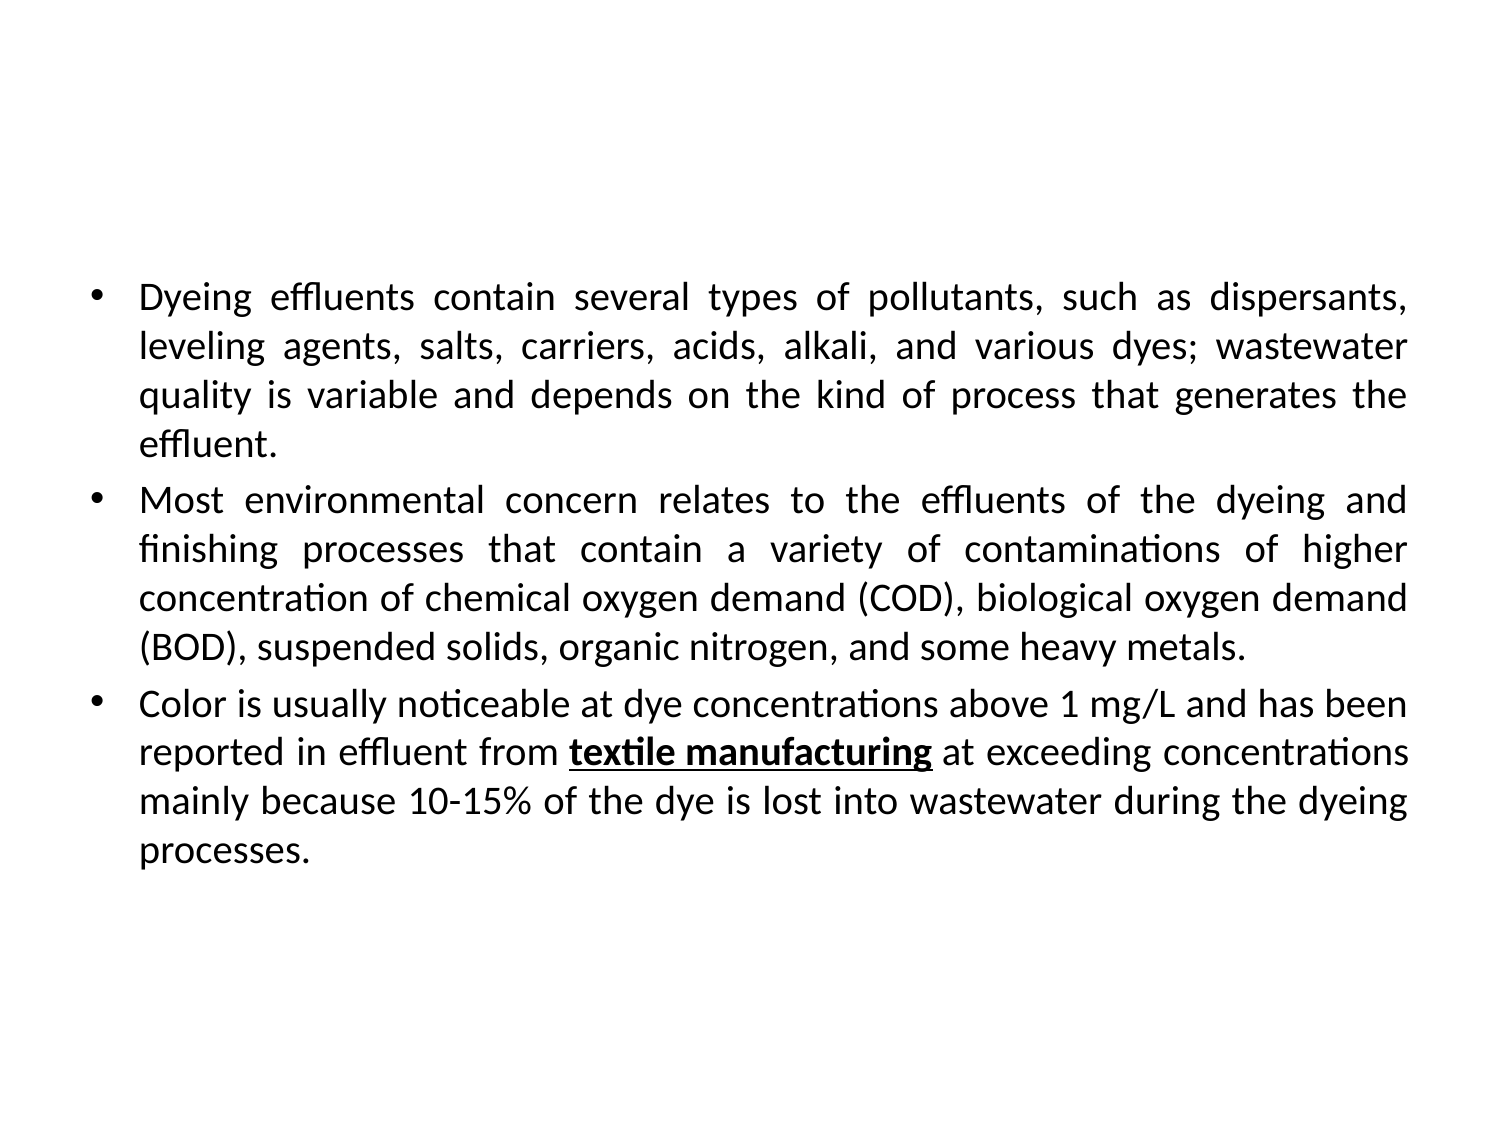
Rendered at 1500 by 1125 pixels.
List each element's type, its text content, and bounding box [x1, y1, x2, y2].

list Dyeing effluents contain several types of pollutants, such as dispersants, leveling agents, salts, carriers, acids, alkali, and various dyes; wastewater quality is variable and depends on the kind of process that generates the effluent. Most environmental concern relates to the effluents of the dyeing and finishing processes that contain a variety of contaminations of higher concentration of chemical oxygen demand (COD), biological oxygen demand (BOD), suspended solids, organic nitrogen, and some heavy metals. Color is usually noticeable at dye concentrations above 1 mg/L and has been reported in effluent from textile manufacturing at exceeding concentrations mainly because 10-15% of the dye is lost into wastewater during the dyeing processes. [75, 262, 1425, 1005]
